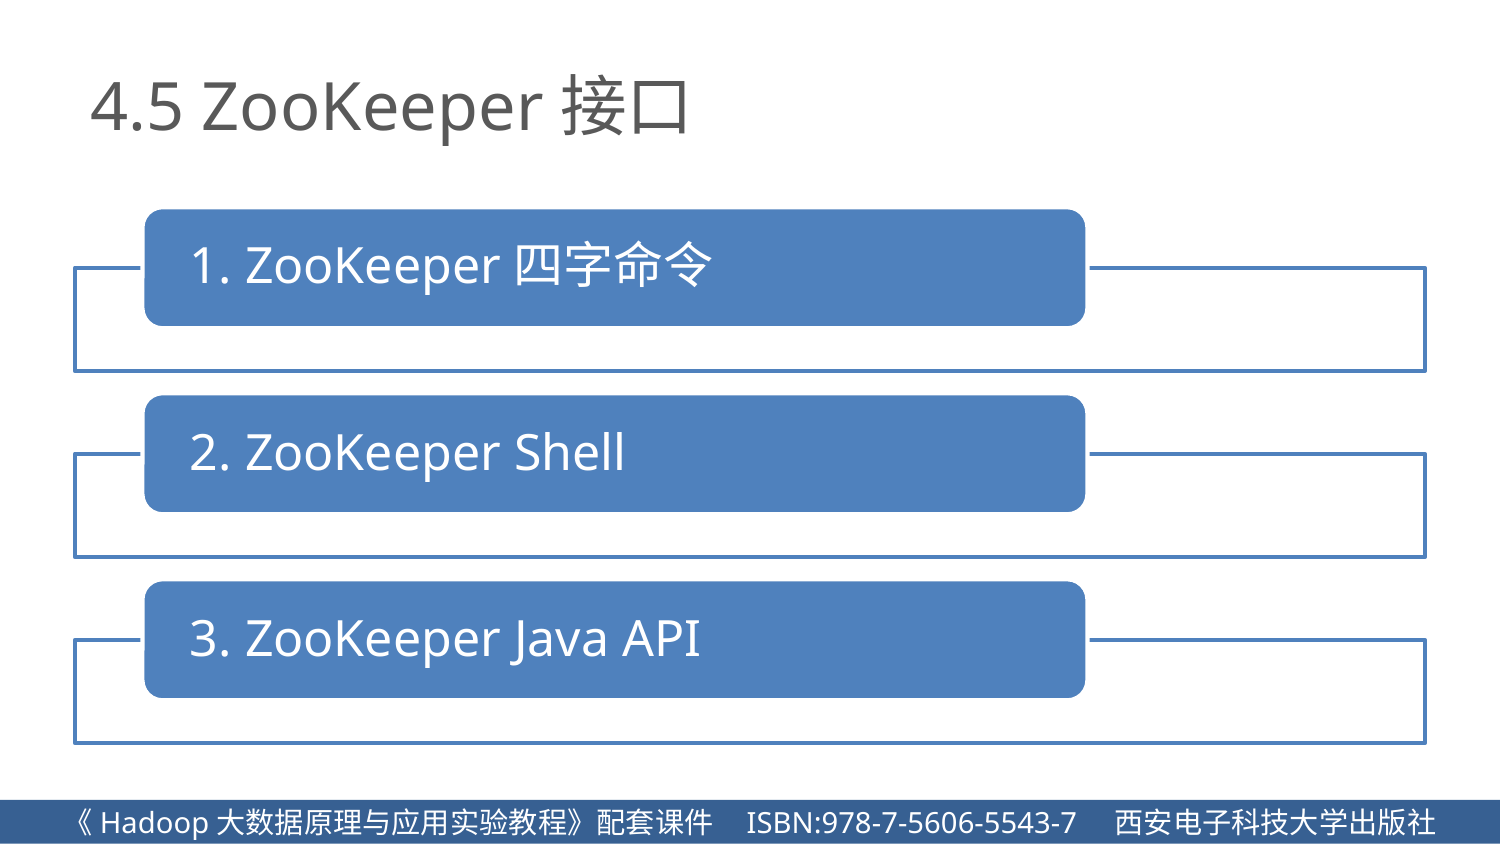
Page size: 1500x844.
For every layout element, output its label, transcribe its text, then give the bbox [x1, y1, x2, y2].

title 4.5 ZooKeeper接口 [75, 33, 1425, 175]
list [74, 196, 1426, 754]
